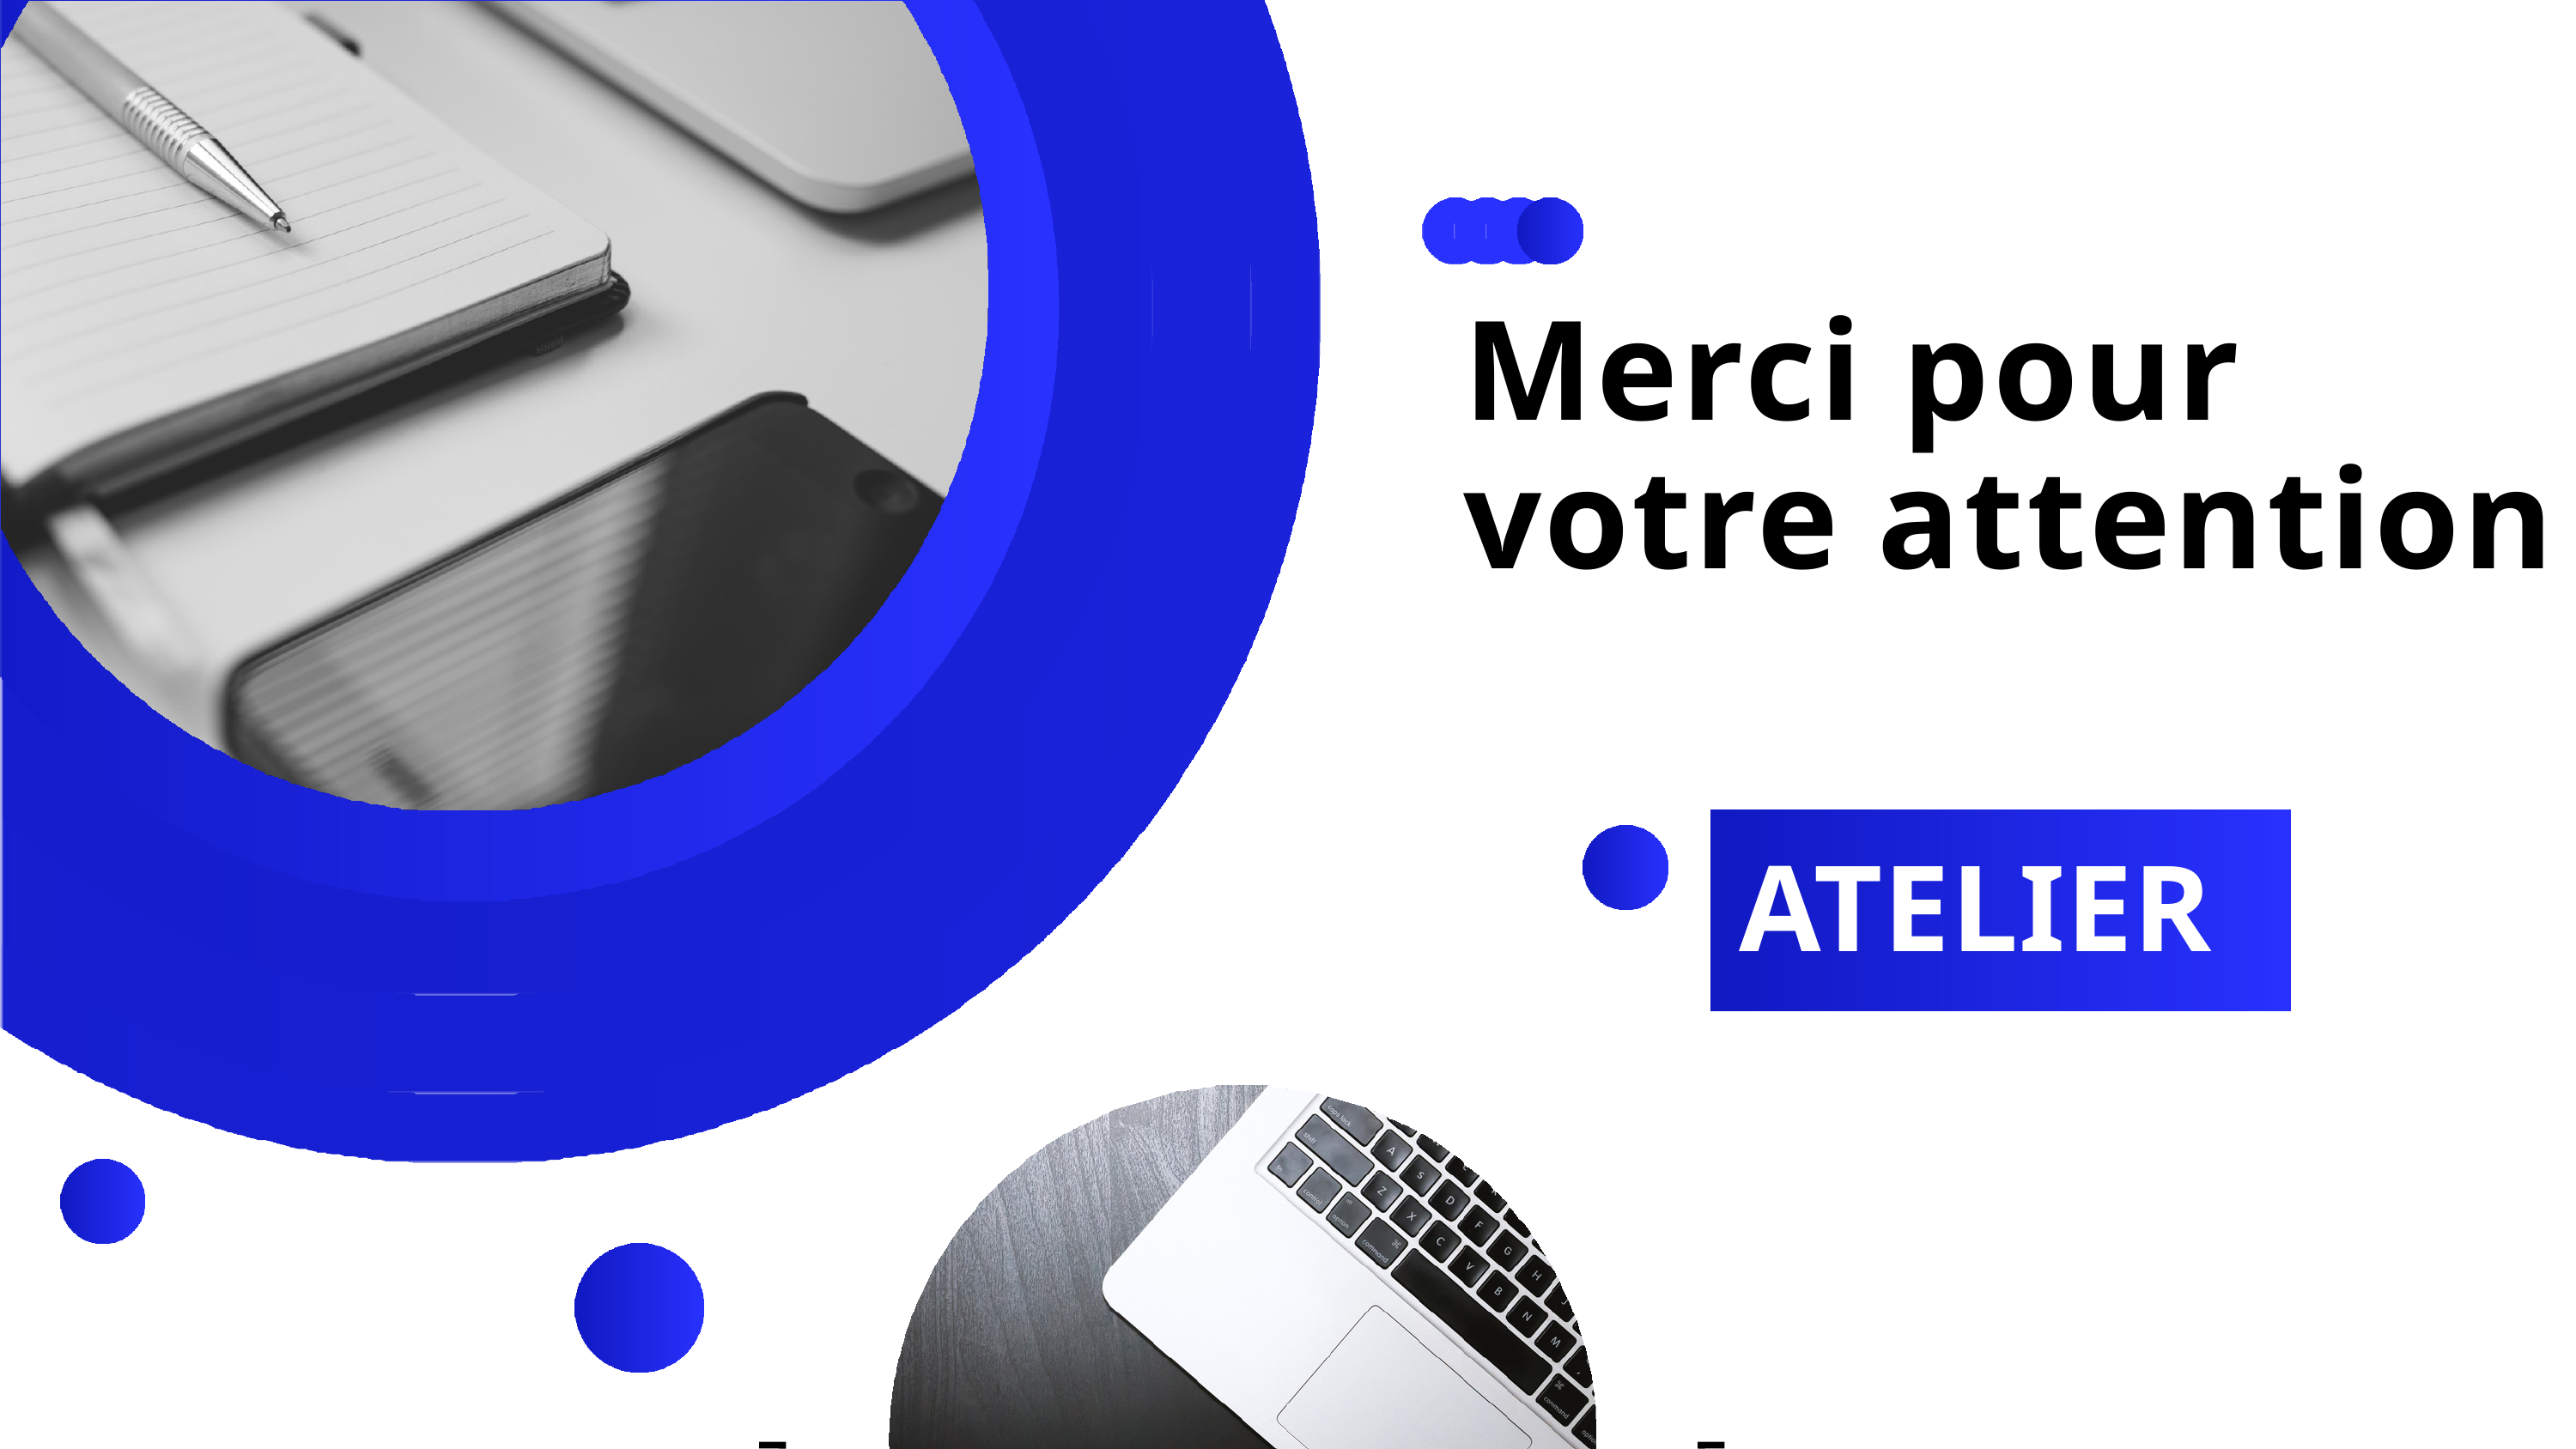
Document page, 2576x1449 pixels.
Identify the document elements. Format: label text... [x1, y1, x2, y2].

picture [1422, 197, 1583, 264]
picture [1583, 825, 1668, 911]
picture [574, 1243, 704, 1373]
picture [1710, 809, 2291, 1011]
text_box Merci pour votre attention [1461, 279, 2556, 597]
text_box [0, 0, 1321, 1163]
picture [887, 1083, 1596, 1449]
picture [59, 1158, 145, 1244]
